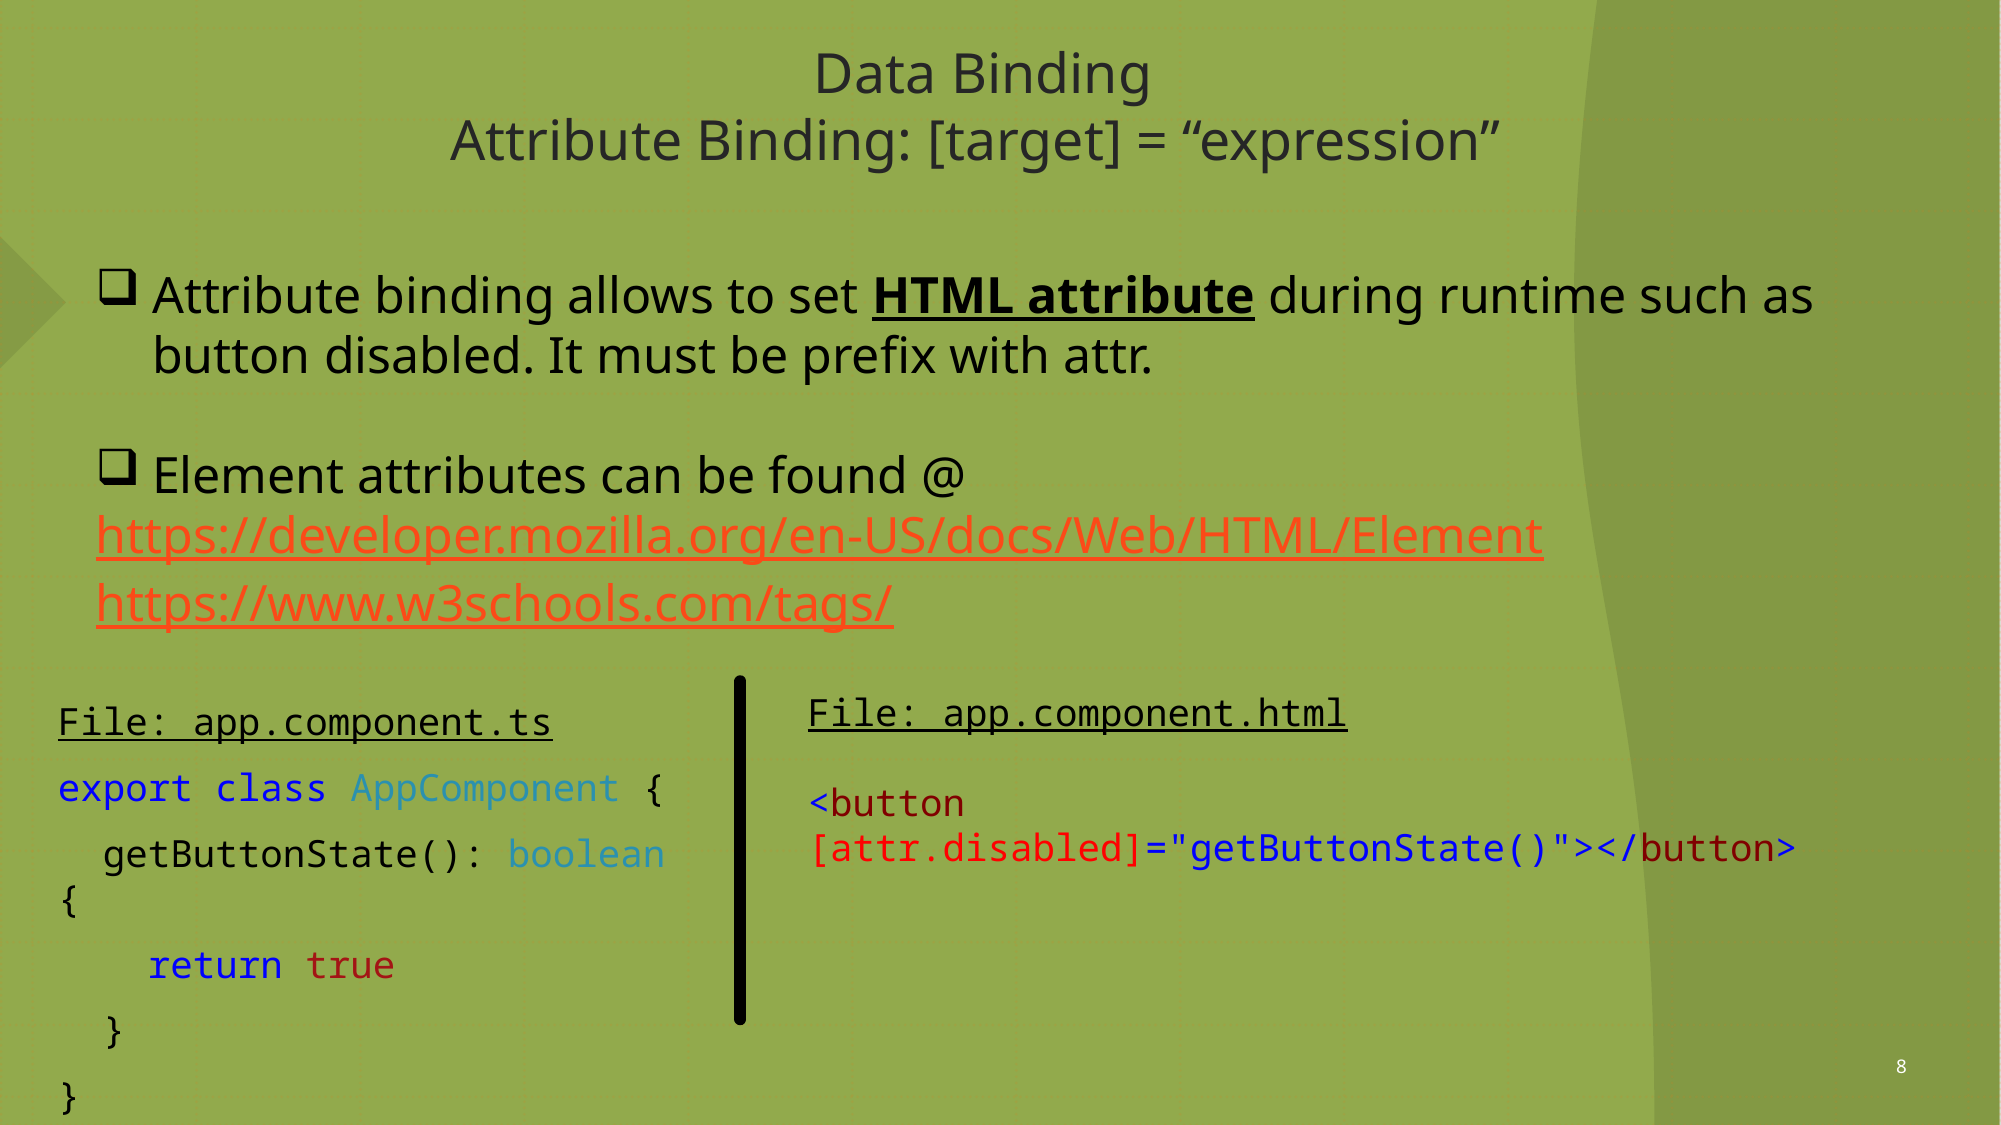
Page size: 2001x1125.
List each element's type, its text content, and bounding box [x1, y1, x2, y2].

title Data Binding Attribute Binding: [target] = “expression” [47, 30, 1919, 180]
text_box Attribute binding allows to set HTML attribute during runtime such as button disabled. It must be prefix with attr. Element attributes can be found @ https://developer.mozilla.org/en-US/docs/Web/HTML/Element https://www.w3schools.com/tags/ [80, 255, 1958, 648]
slide_number 8 [1835, 1037, 1967, 1098]
list File: app.component.ts export class AppComponent { getButtonState(): boolean { return true } } [42, 681, 724, 1098]
text_box File: app.component.html <button [attr.disabled]="getButtonState()"></button> [792, 681, 1989, 876]
